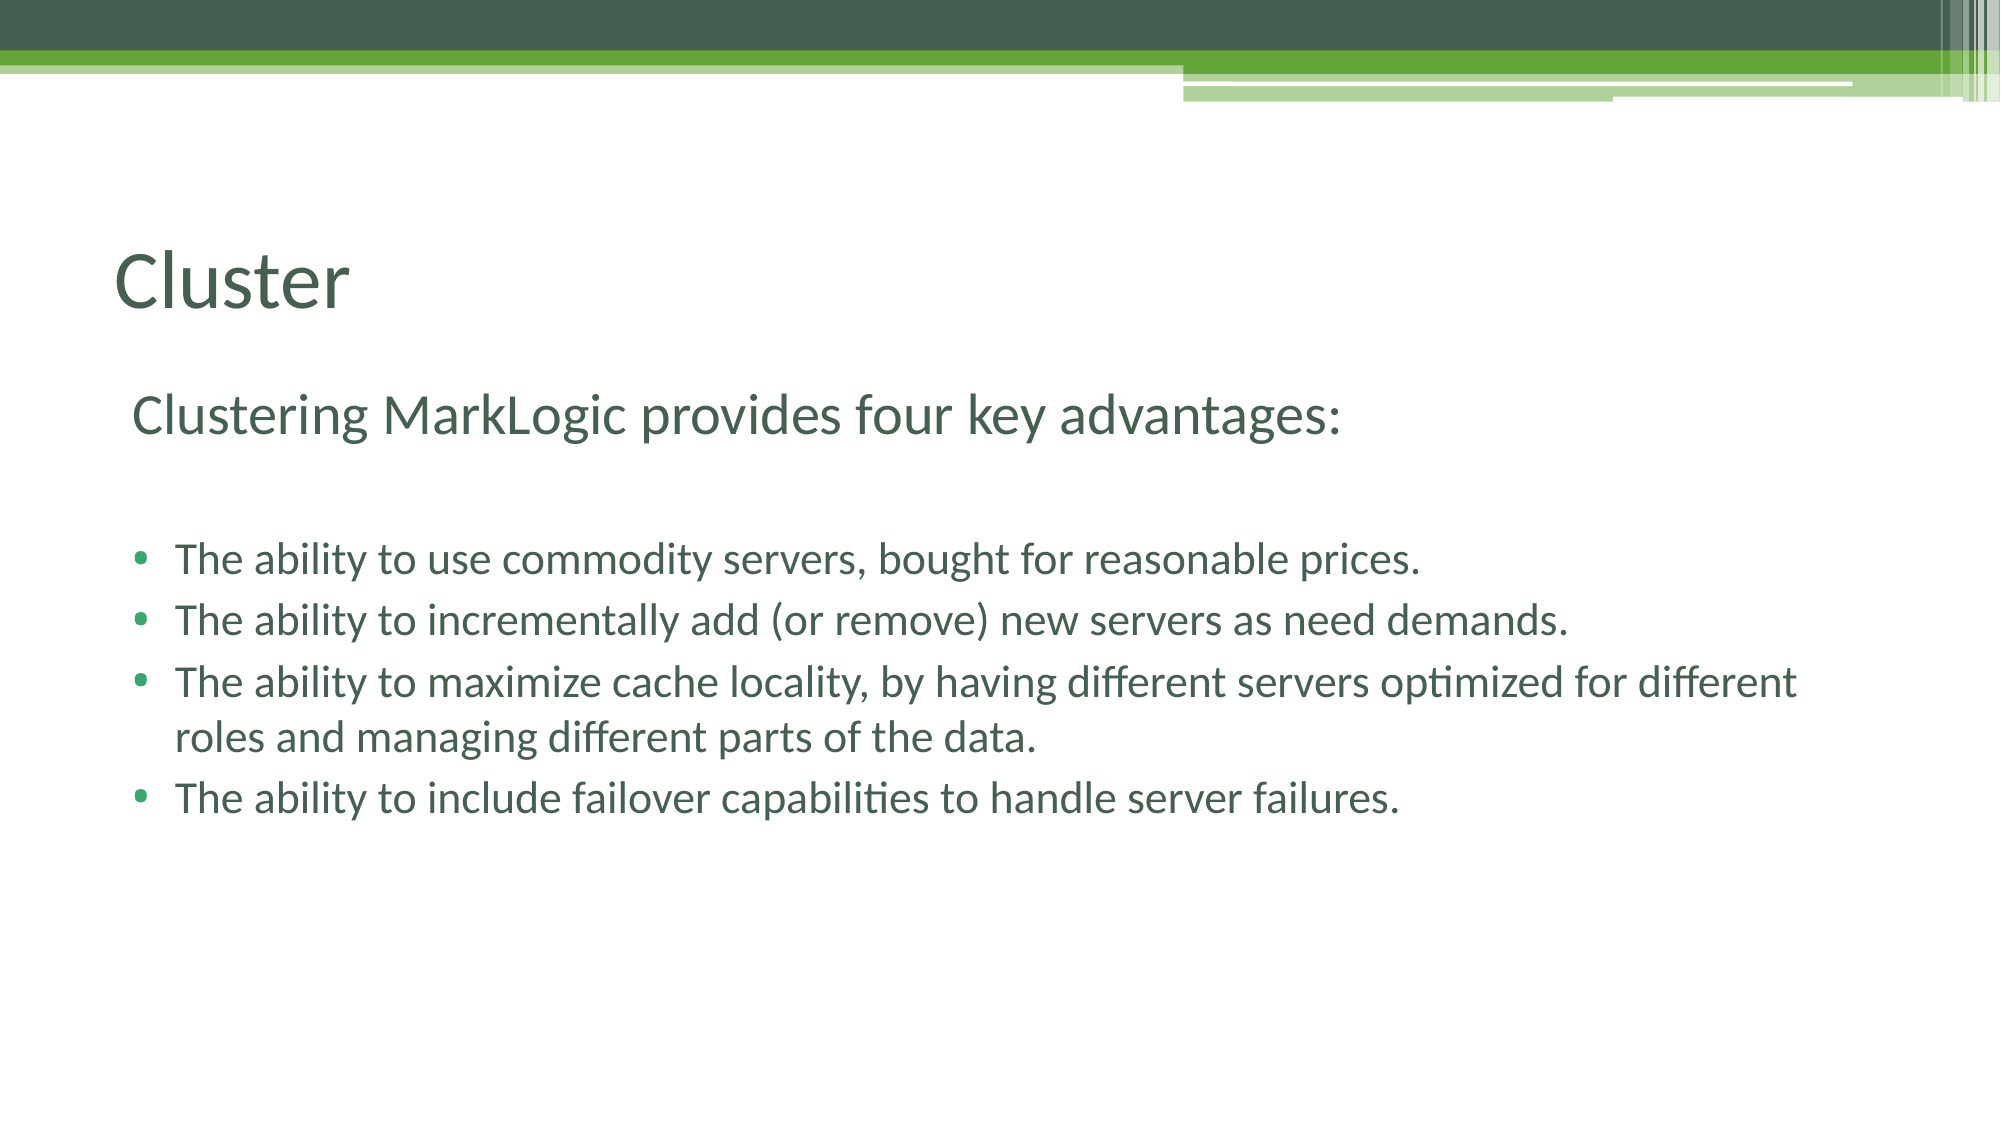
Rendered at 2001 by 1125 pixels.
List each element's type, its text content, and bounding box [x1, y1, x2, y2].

list Clustering MarkLogic provides four key advantages: The ability to use commodity servers, bought for reasonable prices. The ability to incrementally add (or remove) new servers as need demands. The ability to maximize cache locality, by having different servers optimized for different roles and managing different parts of the data. The ability to include failover capabilities to handle server failures. [99, 368, 1900, 1079]
title Cluster [99, 187, 1900, 363]
